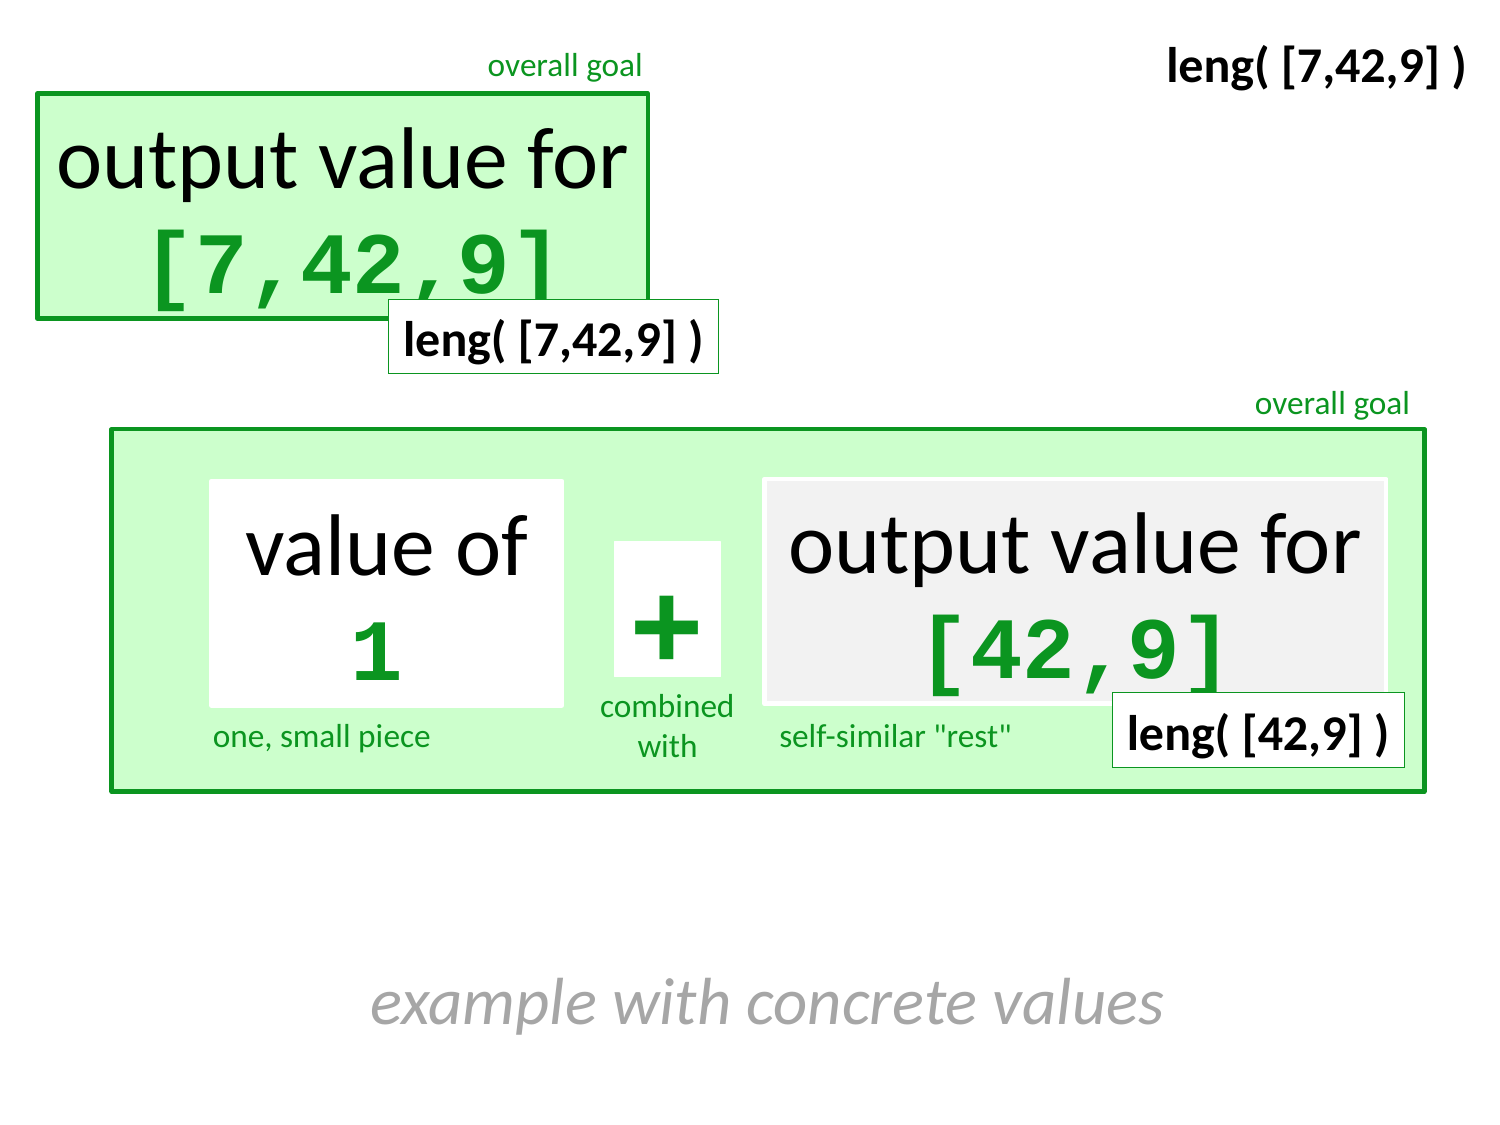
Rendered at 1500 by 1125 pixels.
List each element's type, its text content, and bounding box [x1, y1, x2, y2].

text_box [111, 429, 1425, 792]
text_box leng( [7,42,9] ) [388, 299, 719, 374]
text_box overall goal [1240, 373, 1426, 429]
text_box value of 1 [211, 480, 562, 706]
text_box leng( [42,9] ) [1112, 692, 1405, 768]
text_box combined with [576, 676, 759, 772]
text_box one, small piece [197, 706, 446, 762]
text_box + [615, 537, 720, 703]
text_box output value for [7,42,9] [37, 93, 648, 319]
text_box self-similar "rest" [764, 706, 1027, 762]
text_box leng( [7,42,9] ) [1151, 24, 1483, 100]
text_box overall goal [472, 35, 659, 91]
text_box example with concrete values [356, 950, 1180, 1045]
text_box output value for [42,9] [764, 479, 1387, 704]
